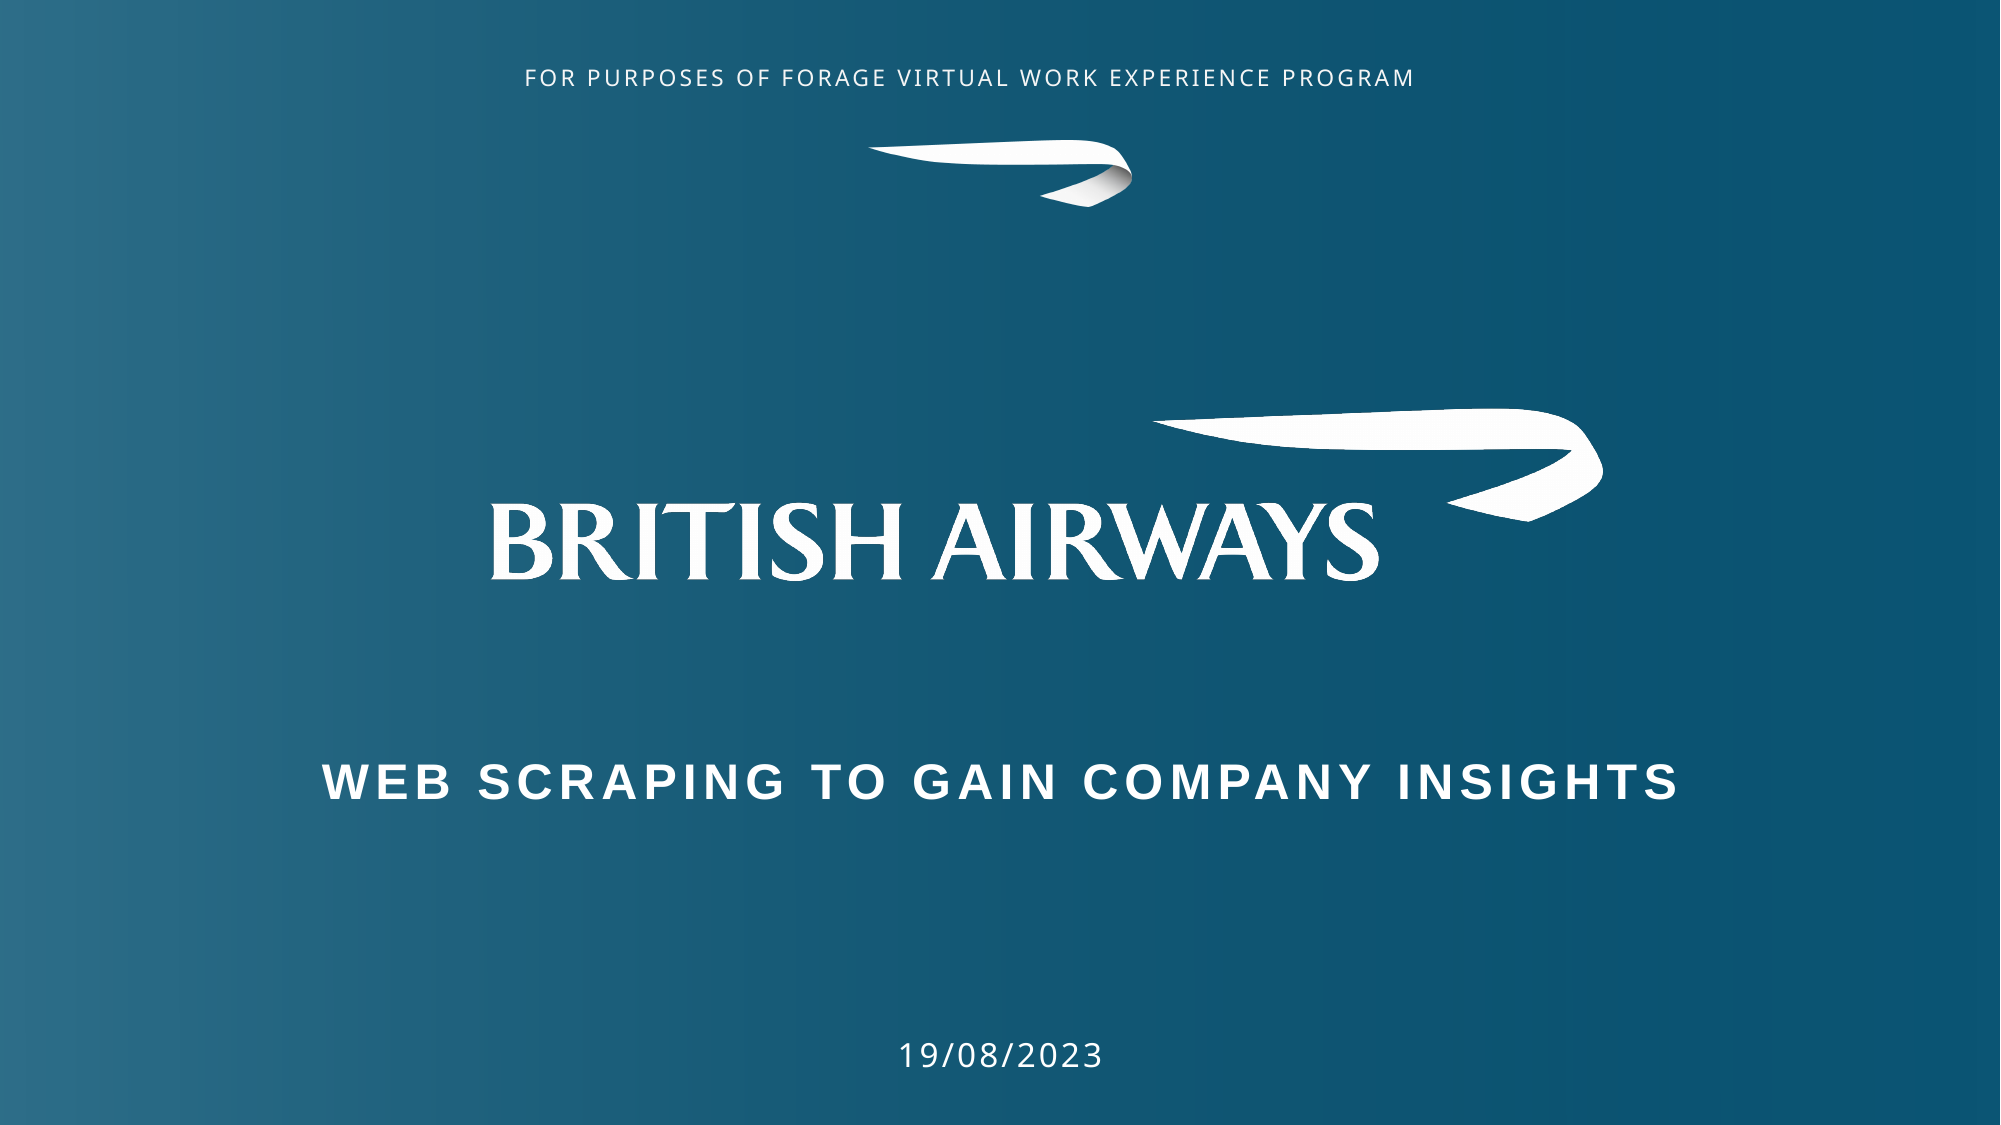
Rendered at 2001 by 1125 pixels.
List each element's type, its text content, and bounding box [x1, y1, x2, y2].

subtitle Web scraping to gain company insights [249, 707, 1750, 851]
picture [488, 407, 1604, 583]
list 19/08/2023 [249, 1022, 1750, 1068]
picture [868, 140, 1132, 207]
